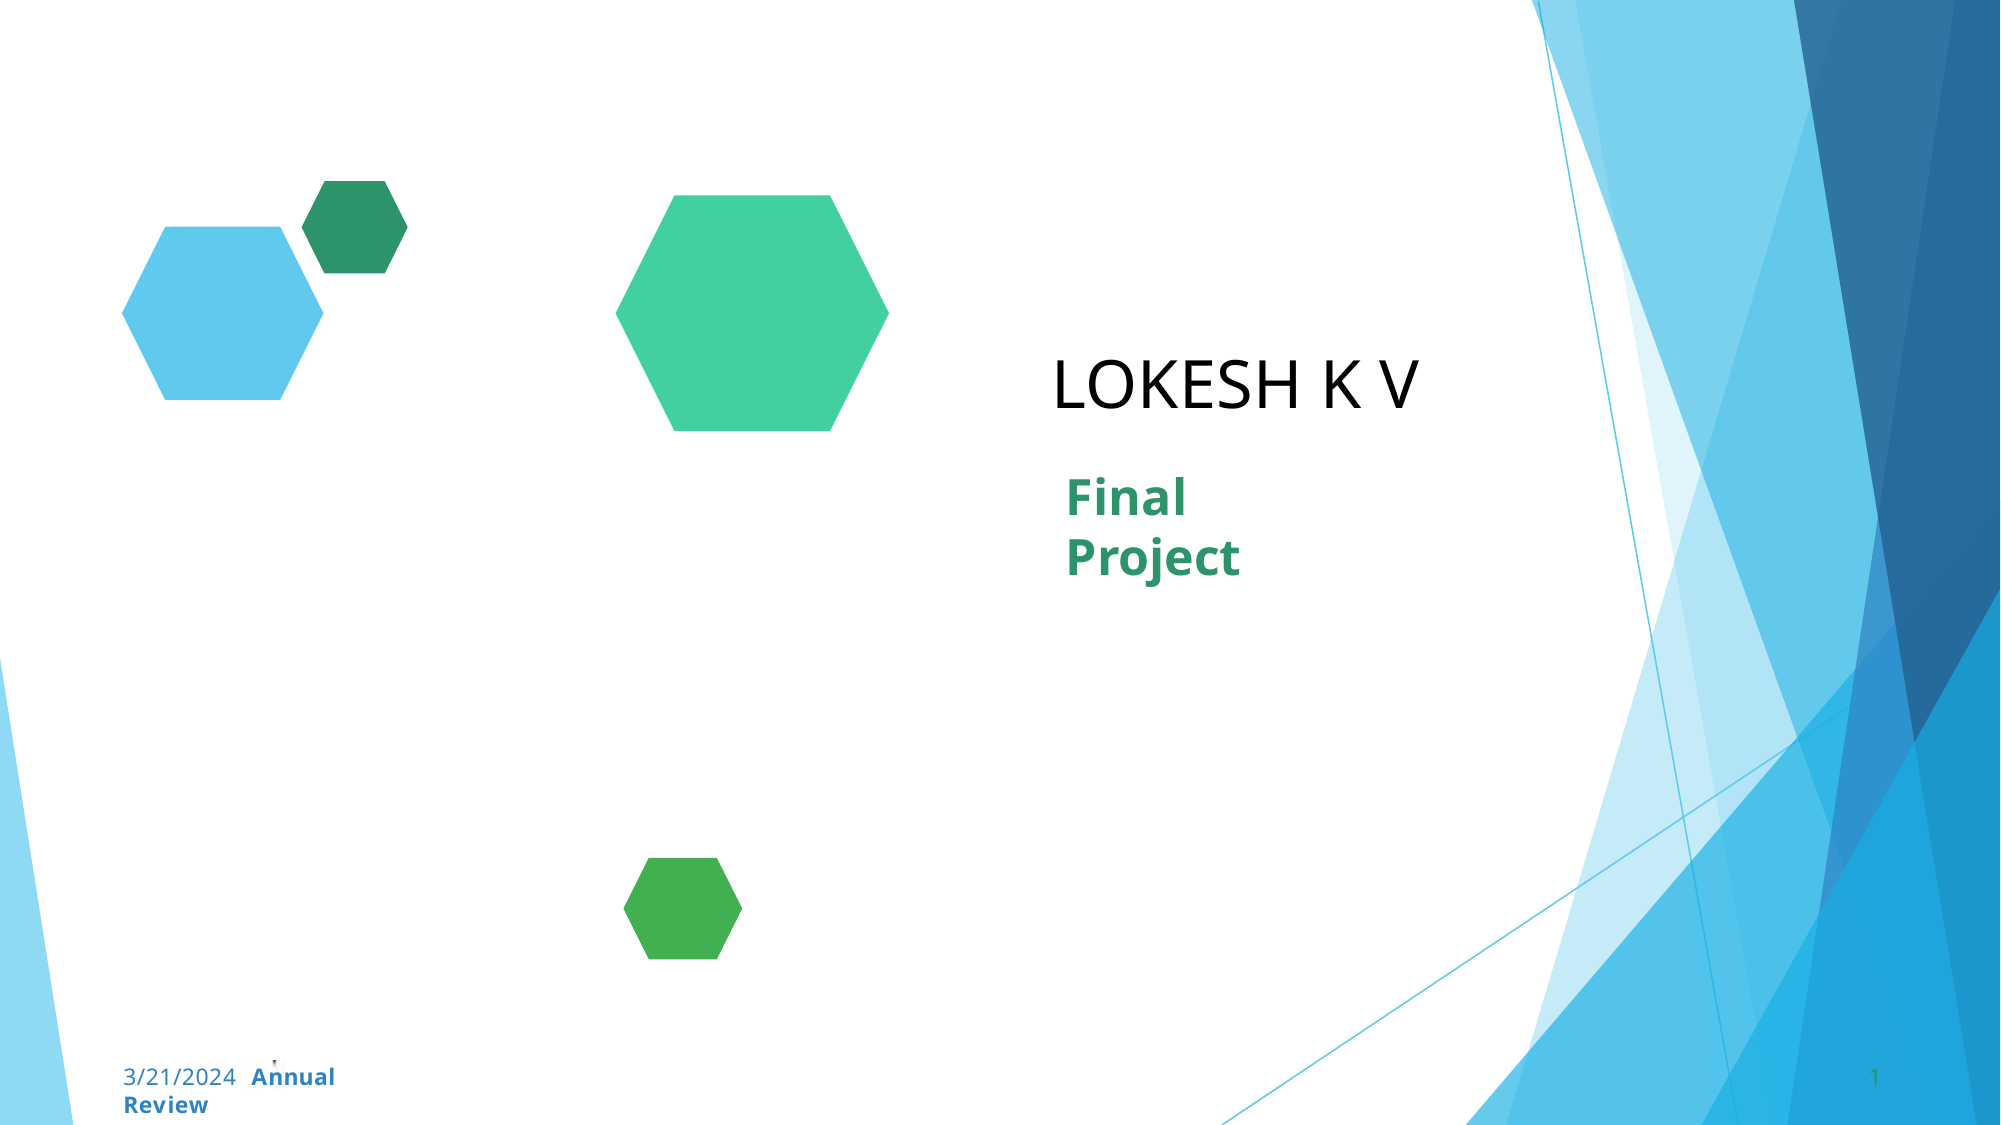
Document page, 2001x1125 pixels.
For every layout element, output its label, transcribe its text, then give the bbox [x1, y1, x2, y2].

slide_number 1 [1862, 1061, 1888, 1125]
picture [110, 1060, 463, 1094]
text_box 3/21/2024 Annual Review [121, 1103, 417, 1118]
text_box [121, 180, 408, 401]
text_box [615, 195, 890, 339]
text_box [623, 857, 743, 960]
text_box Final Project [1063, 462, 1369, 585]
title LOKESH K V [524, 339, 1688, 530]
